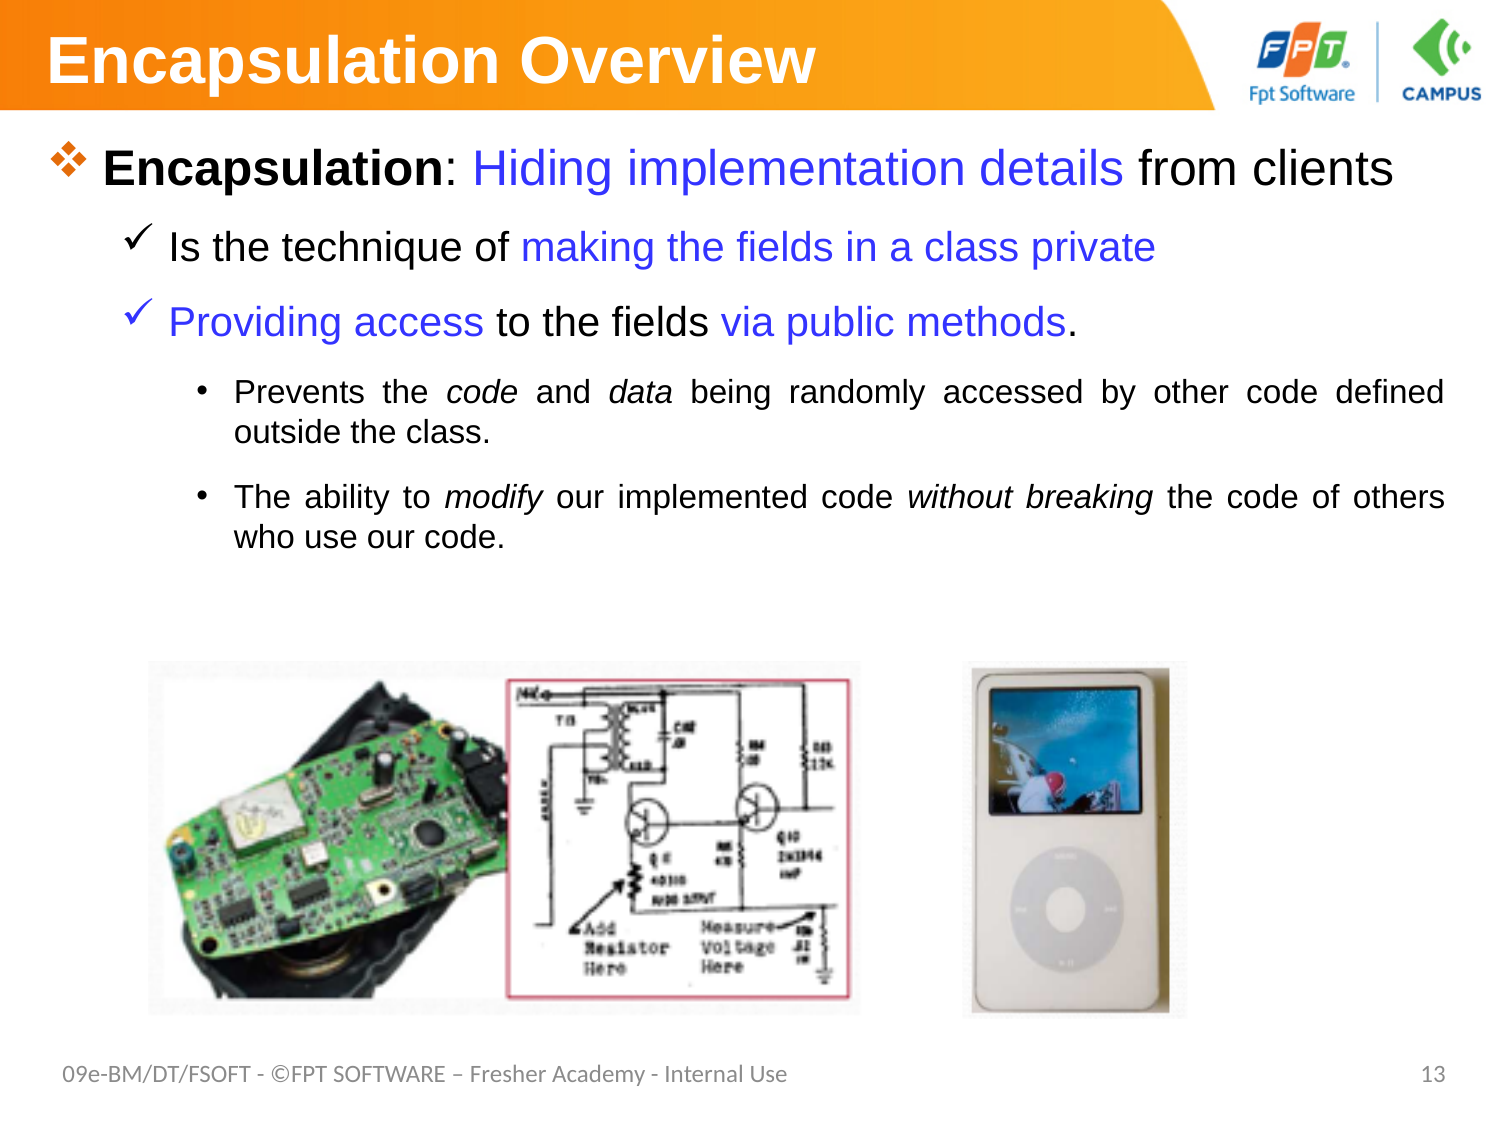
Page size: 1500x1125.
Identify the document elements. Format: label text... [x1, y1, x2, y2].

title Encapsulation Overview [31, 3, 1461, 111]
footer 09e-BM/DT/FSOFT - ©FPT SOFTWARE – Fresher Academy - Internal Use [31, 1042, 821, 1103]
picture [0, 0, 1500, 1125]
slide_number 13 [1074, 1042, 1461, 1103]
list Encapsulation: Hiding implementation details from clients Is the technique of making the fields in a class private Providing access to the fields via public methods. Prevents the code and data being randomly accessed by other code defined outside the class. The ability to modify our implemented code without breaking the code of others who use our code. [31, 127, 1461, 1020]
